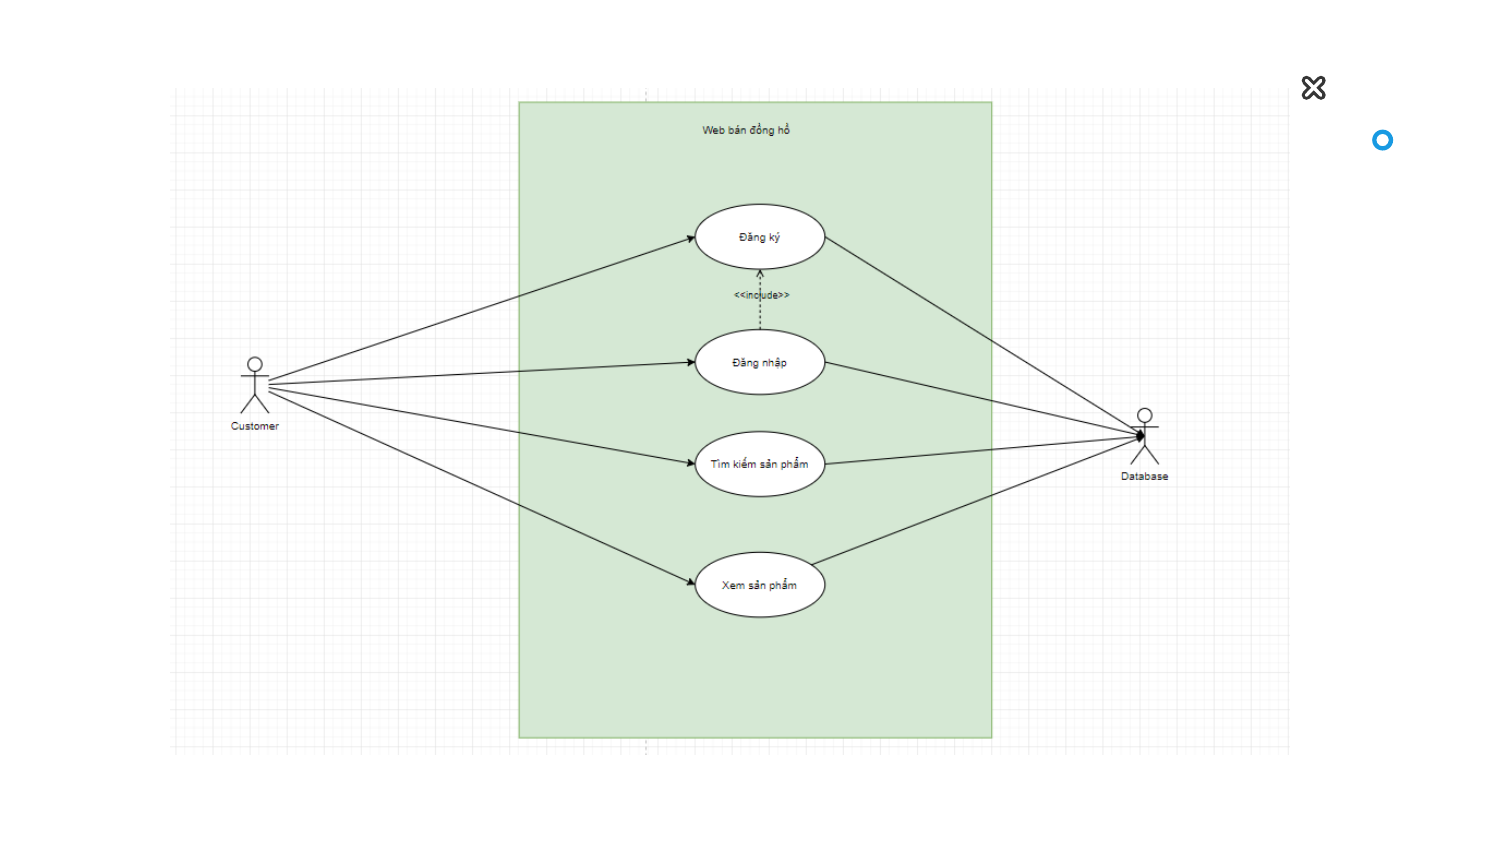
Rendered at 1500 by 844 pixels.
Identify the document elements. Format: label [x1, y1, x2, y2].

picture [169, 88, 1290, 756]
